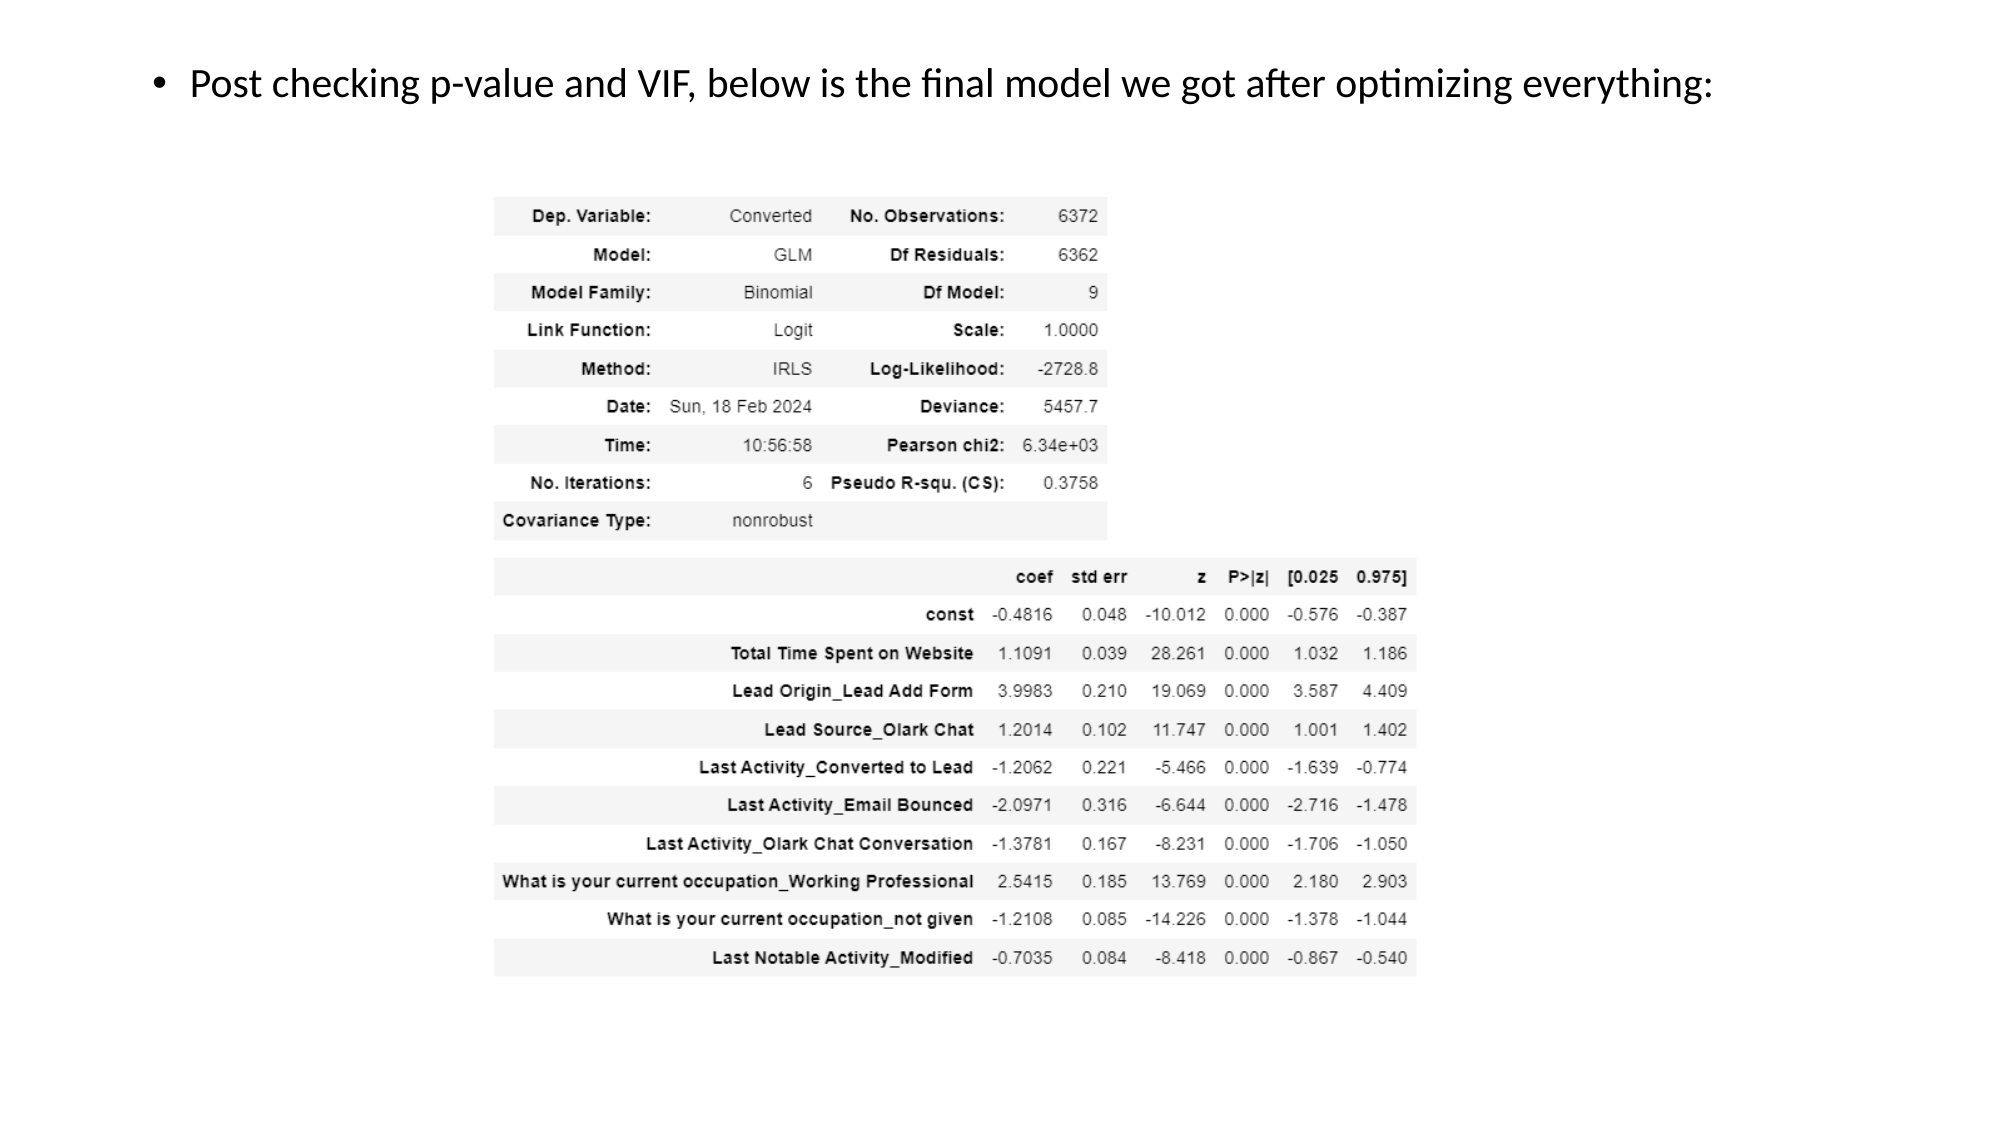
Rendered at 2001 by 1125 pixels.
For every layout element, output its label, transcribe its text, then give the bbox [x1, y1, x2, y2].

picture [474, 187, 1433, 984]
list Post checking p-value and VIF, below is the final model we got after optimizing everything: [137, 54, 1863, 1079]
